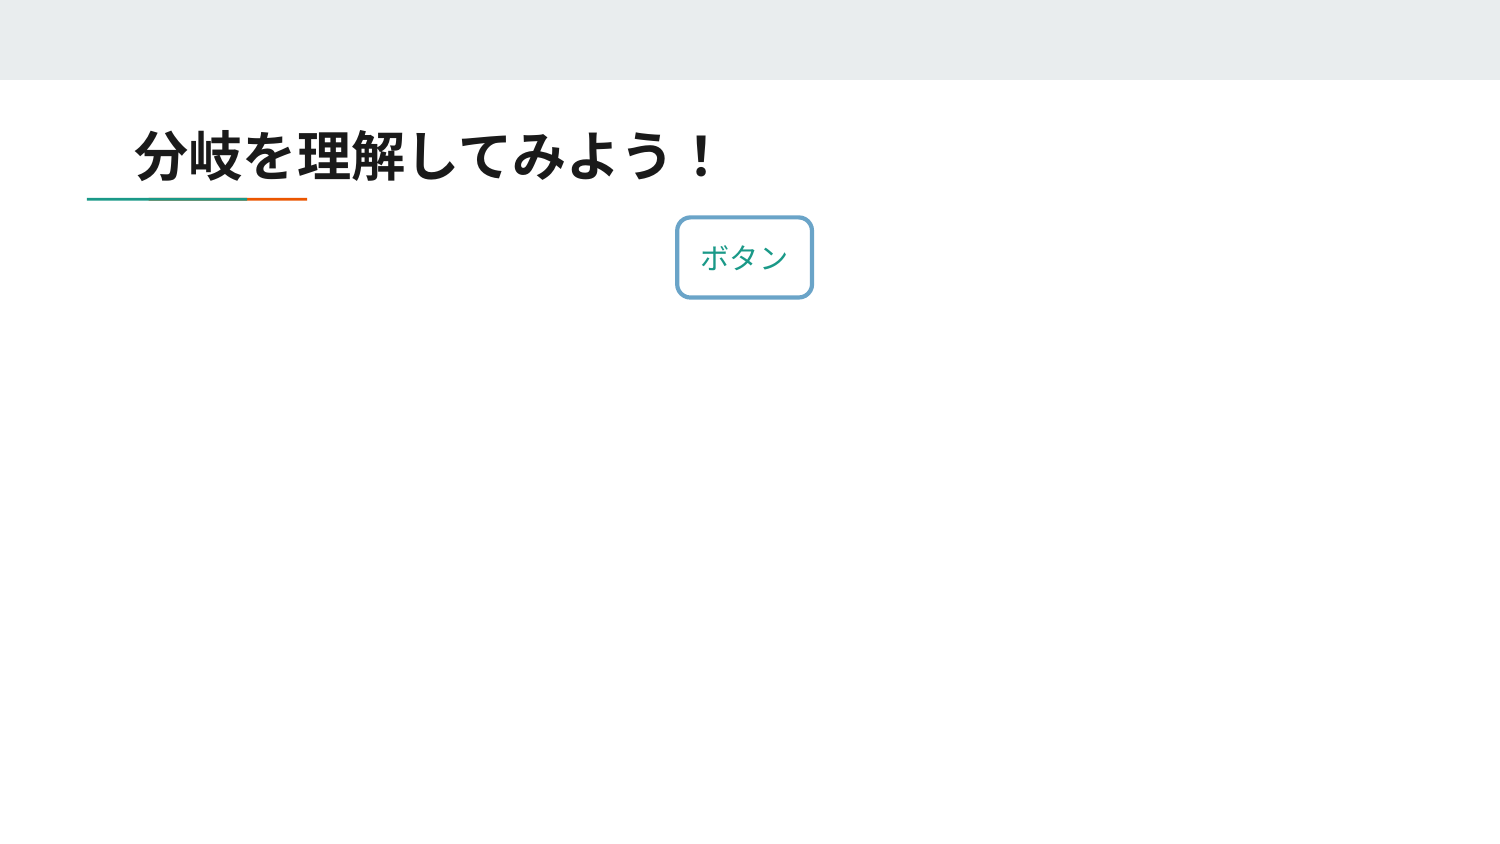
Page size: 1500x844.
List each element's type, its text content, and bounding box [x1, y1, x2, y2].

title 分岐を理解してみよう！ [119, 107, 1235, 188]
text_box ボタン [675, 215, 815, 300]
